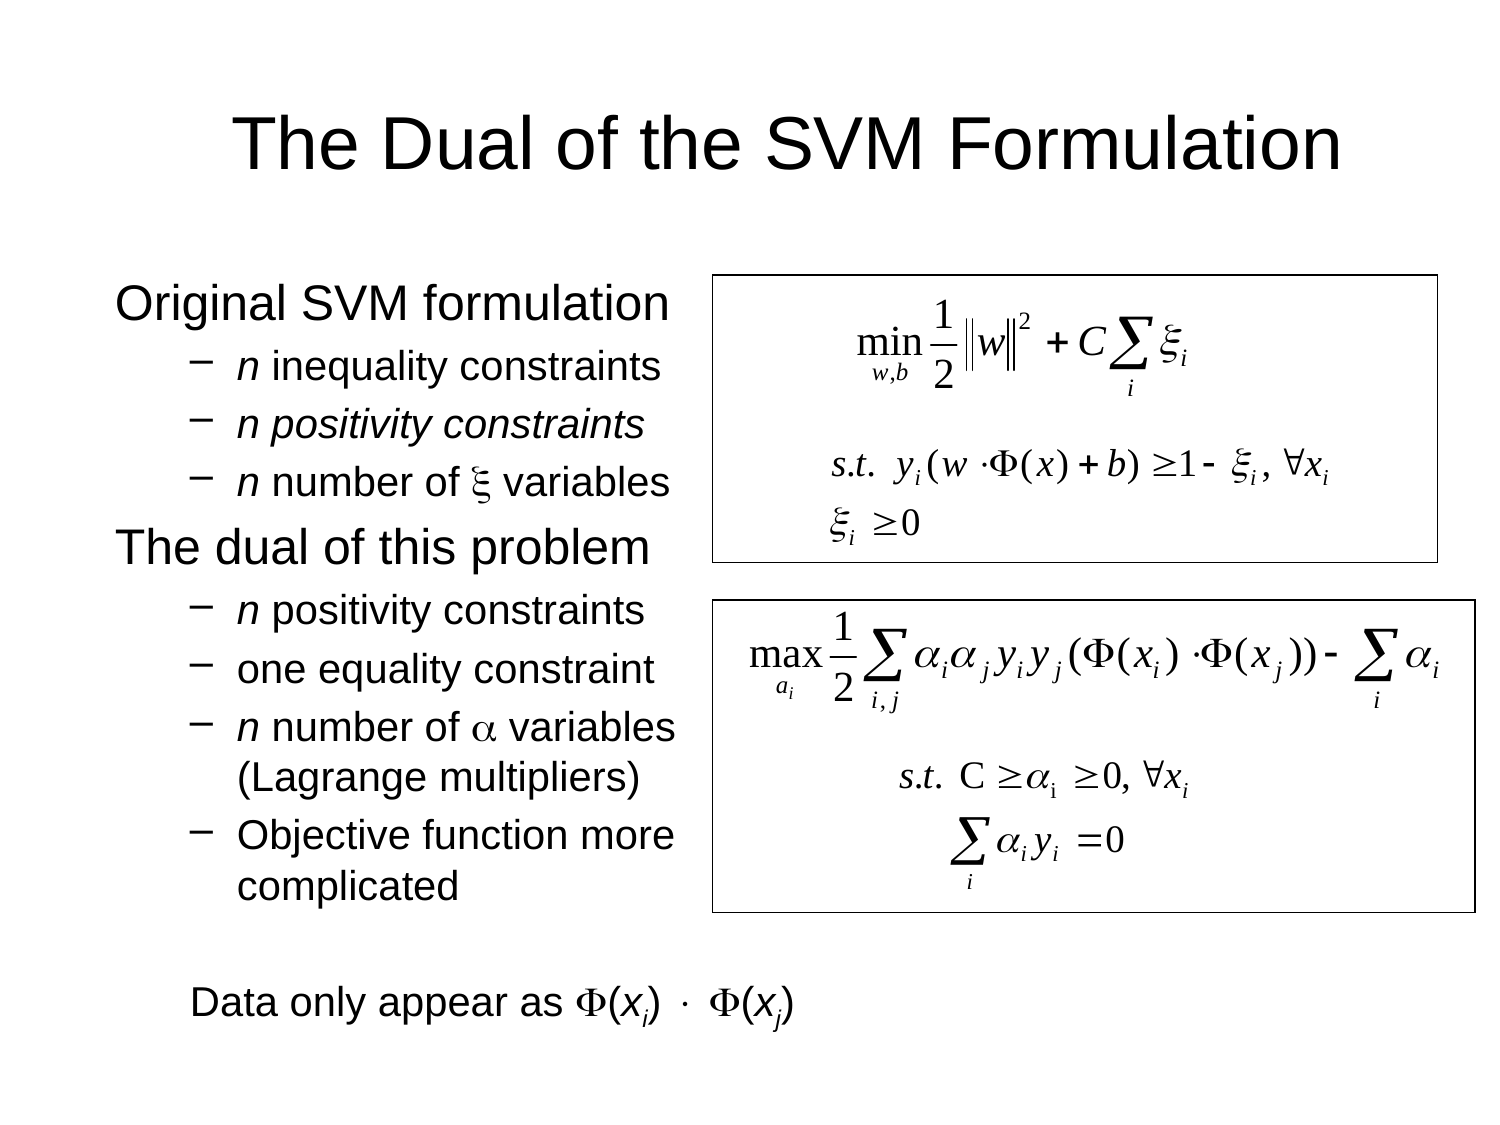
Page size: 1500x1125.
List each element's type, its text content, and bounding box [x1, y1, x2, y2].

list Original SVM formulation n inequality constraints n positivity constraints n number of  variables The dual of this problem n positivity constraints one equality constraint n number of  variables (Lagrange multipliers) Objective function more complicated Data only appear as (xi)  (xj) [99, 262, 813, 1051]
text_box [824, 437, 1337, 555]
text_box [742, 599, 1454, 722]
title The Dual of the SVM Formulation [149, 45, 1426, 234]
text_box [849, 287, 1201, 406]
text_box [712, 274, 1438, 563]
text_box [712, 599, 1475, 913]
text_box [892, 749, 1198, 900]
